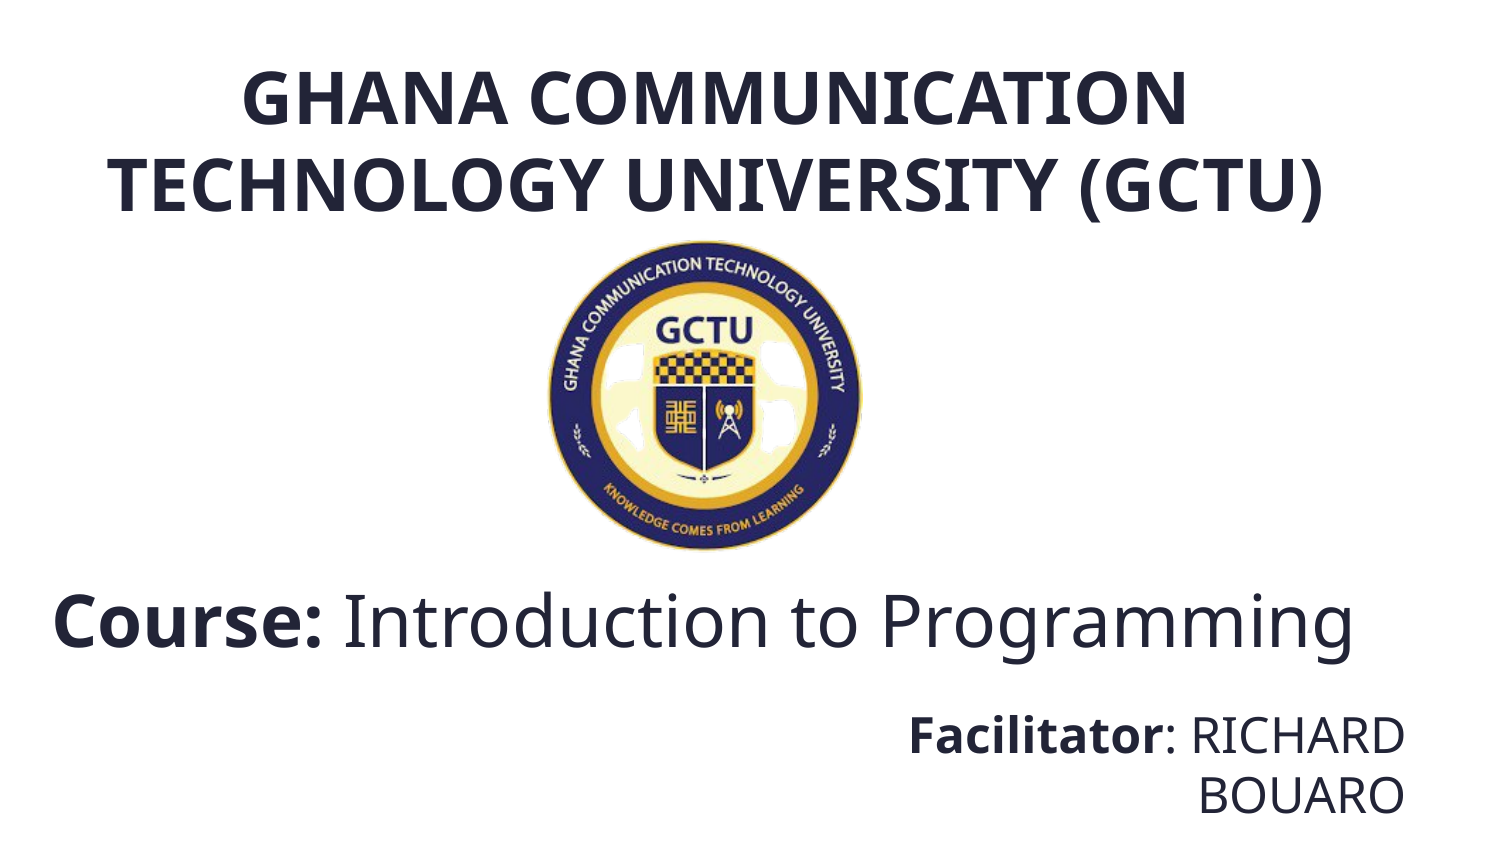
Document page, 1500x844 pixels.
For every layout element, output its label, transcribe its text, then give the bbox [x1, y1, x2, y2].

text_box GHANA COMMUNICATION TECHNOLOGY UNIVERSITY (GCTU) [30, 43, 1402, 234]
picture [545, 235, 864, 555]
text_box Course: Introduction to Programming [29, 567, 1379, 670]
text_box Facilitator: RICHARD BOUARO [735, 696, 1422, 831]
